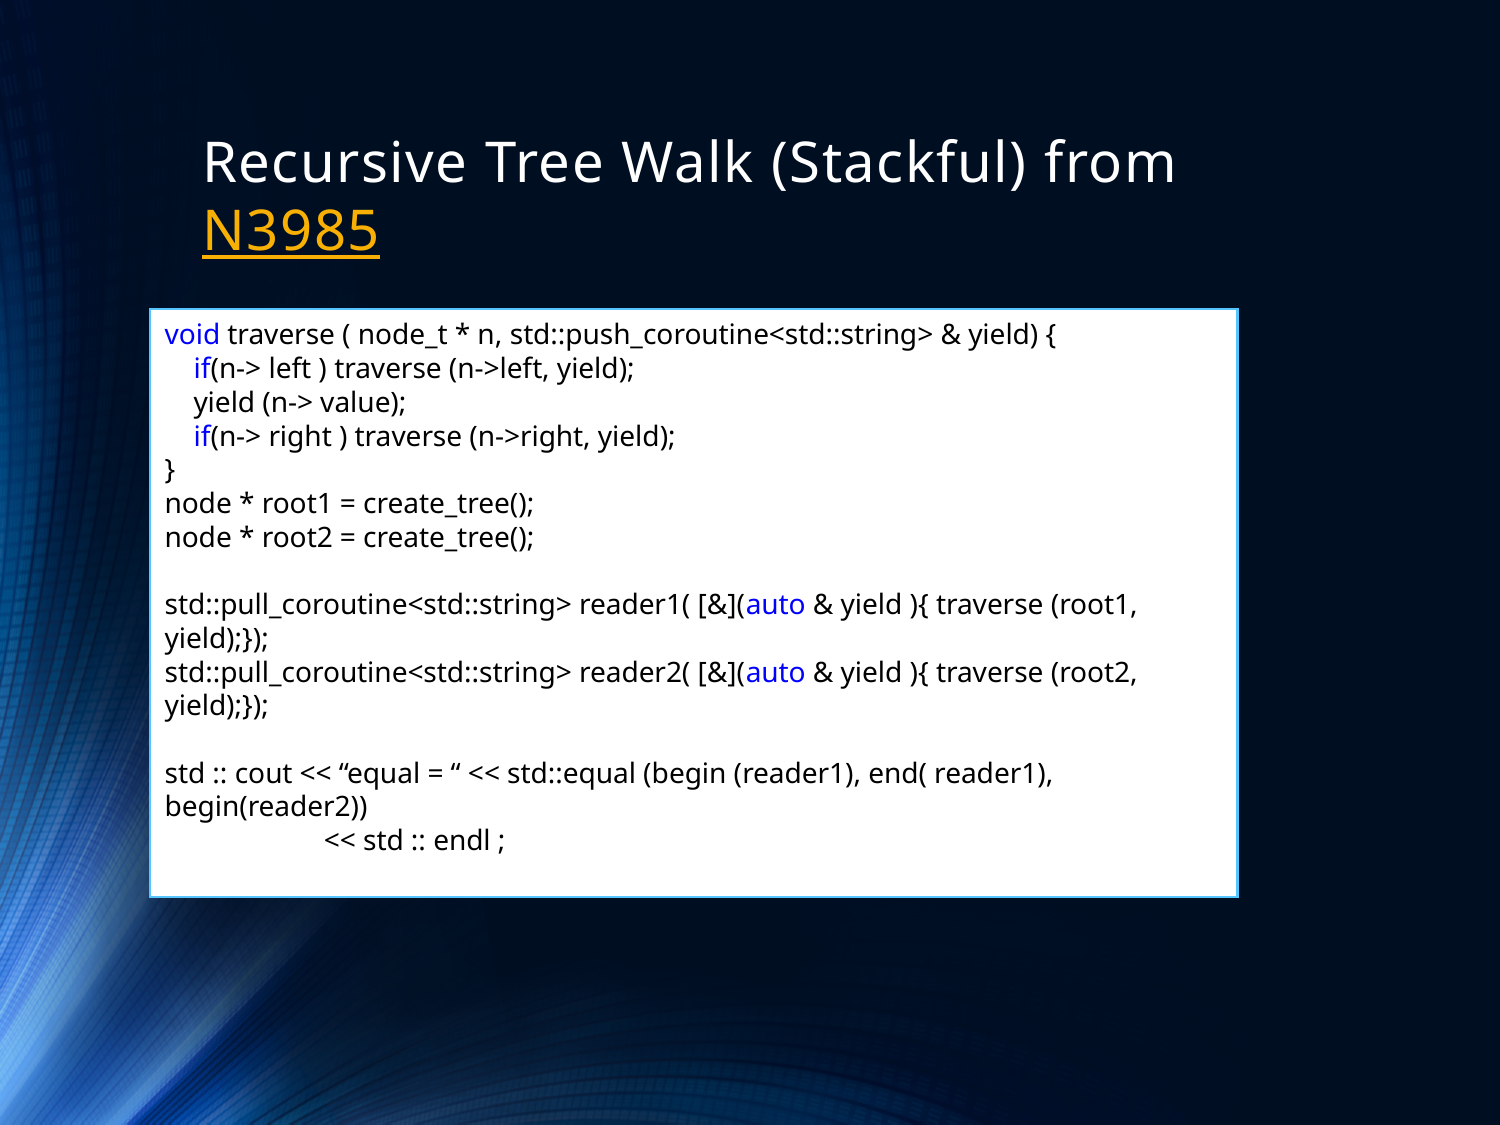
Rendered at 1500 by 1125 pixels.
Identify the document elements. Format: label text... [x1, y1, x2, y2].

text_box void traverse ( node_t * n, std::push_coroutine<std::string> & yield) { if(n-> left ) traverse (n->left, yield); yield (n-> value); if(n-> right ) traverse (n->right, yield); } node * root1 = create_tree(); node * root2 = create_tree(); std::pull_coroutine<std::string> reader1( [&](auto & yield ){ traverse (root1, yield);}); std::pull_coroutine<std::string> reader2( [&](auto & yield ){ traverse (root2, yield);}); std :: cout << “equal = “ << std::equal (begin (reader1), end( reader1), begin(reader2)) << std :: endl ; [149, 308, 1239, 898]
title Recursive Tree Walk (Stackful) from N3985 [187, 187, 1313, 272]
picture [0, 0, 1500, 1125]
